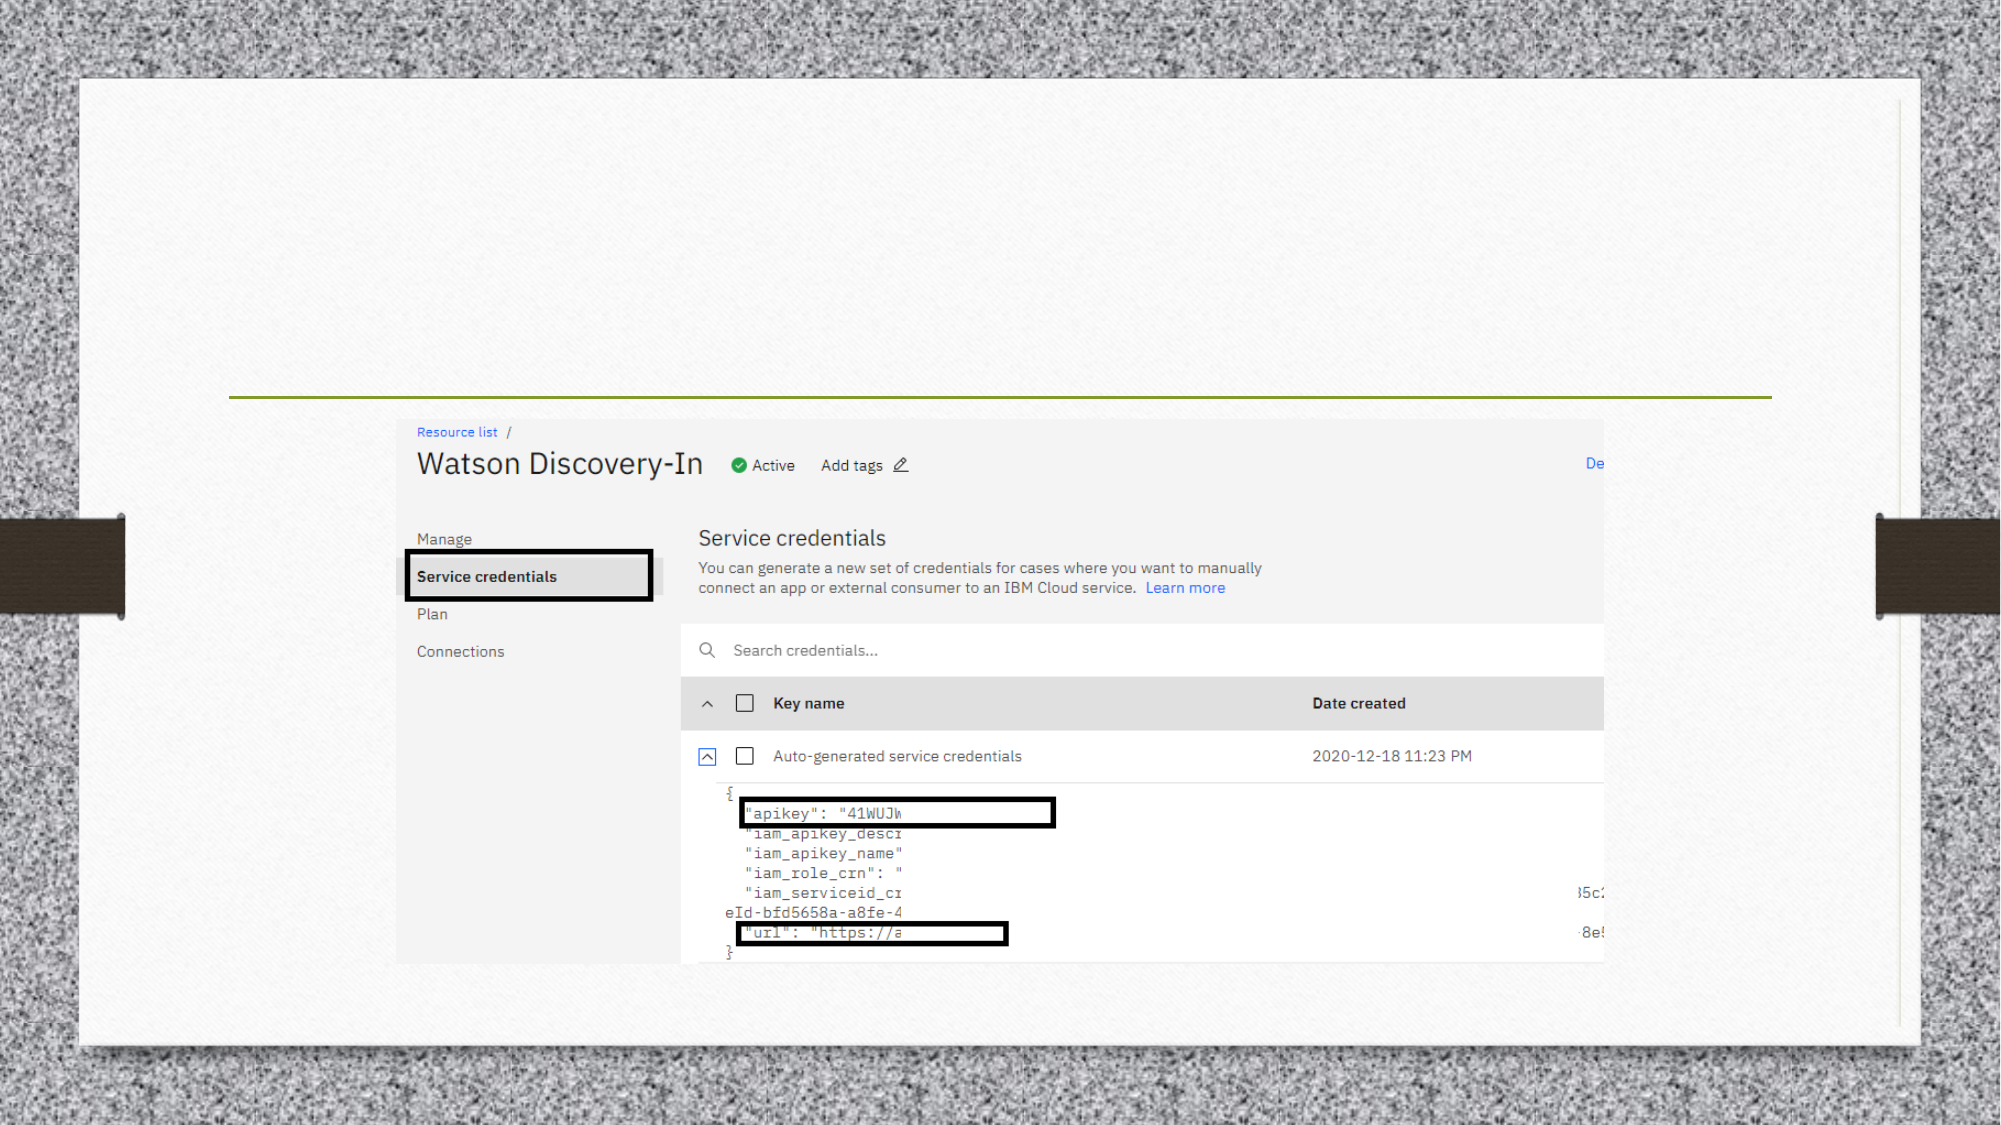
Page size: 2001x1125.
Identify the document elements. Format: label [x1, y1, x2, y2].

picture [0, 0, 2001, 1125]
list [396, 423, 1602, 963]
